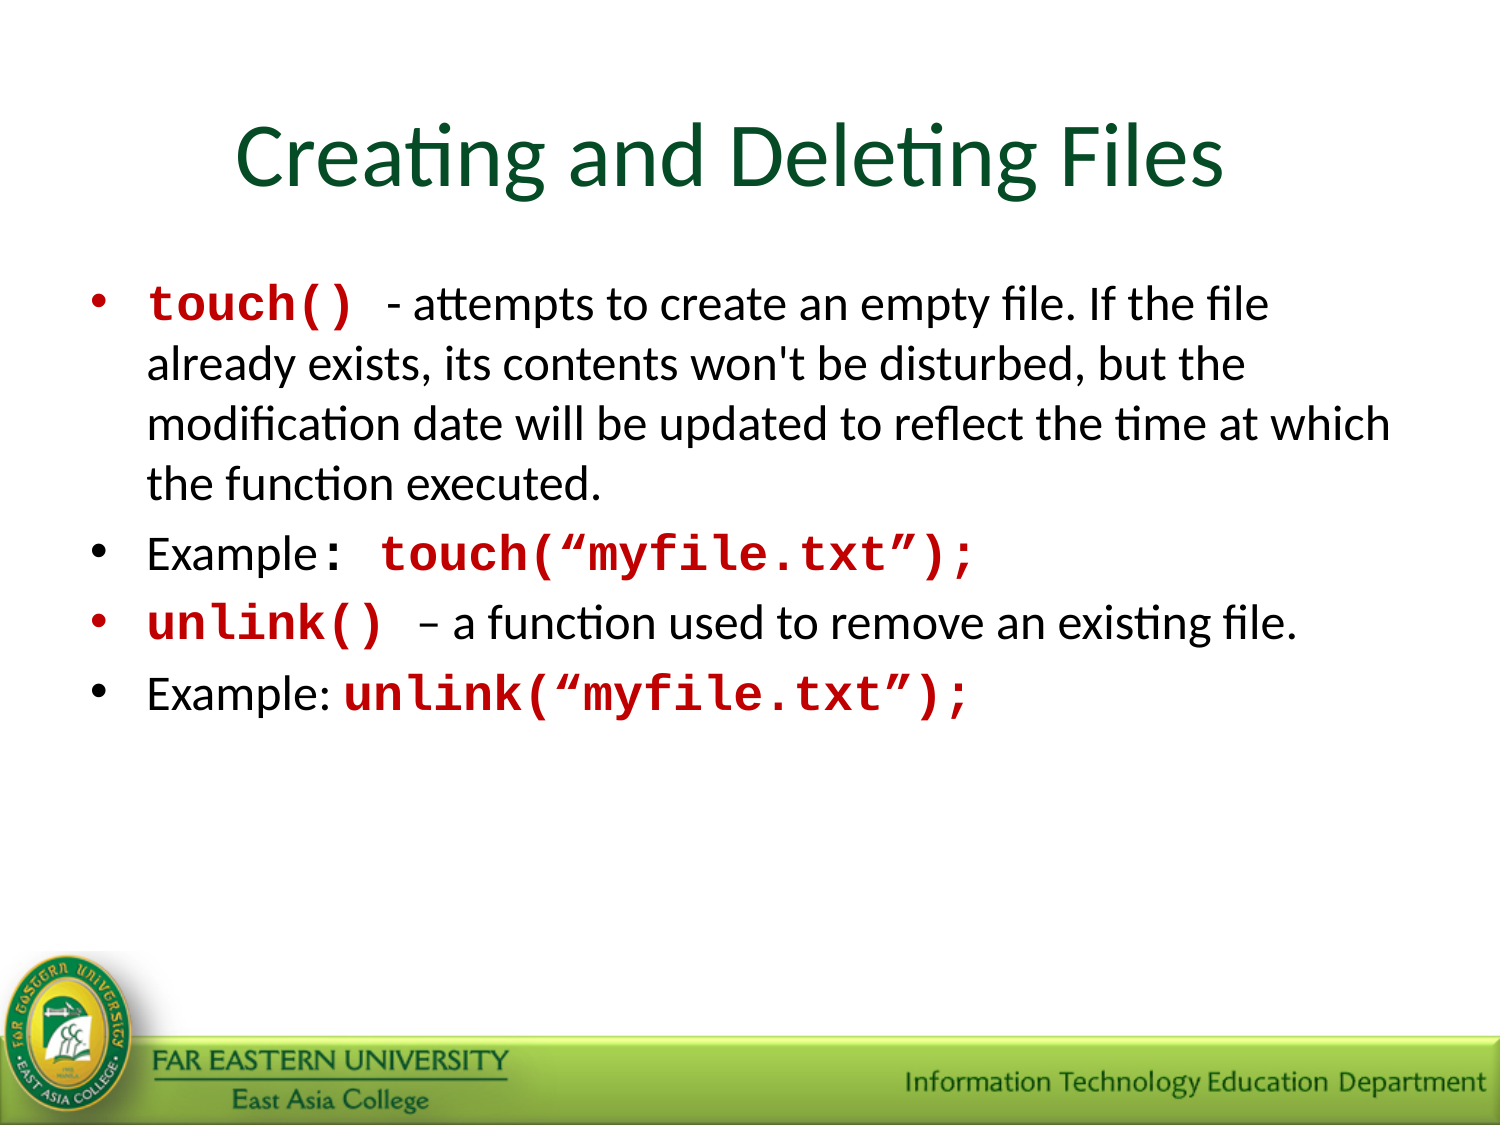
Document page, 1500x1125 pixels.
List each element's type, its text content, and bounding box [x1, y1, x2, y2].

title Creating and Deleting Files [37, 87, 1426, 212]
list touch() - attempts to create an empty file. If the file already exists, its contents won't be disturbed, but the modification date will be updated to reflect the time at which the function executed. Example: touch(“myfile.txt”); unlink() – a function used to remove an existing file. Example: unlink(“myfile.txt”); [74, 262, 1426, 1006]
picture [0, 951, 1500, 1125]
